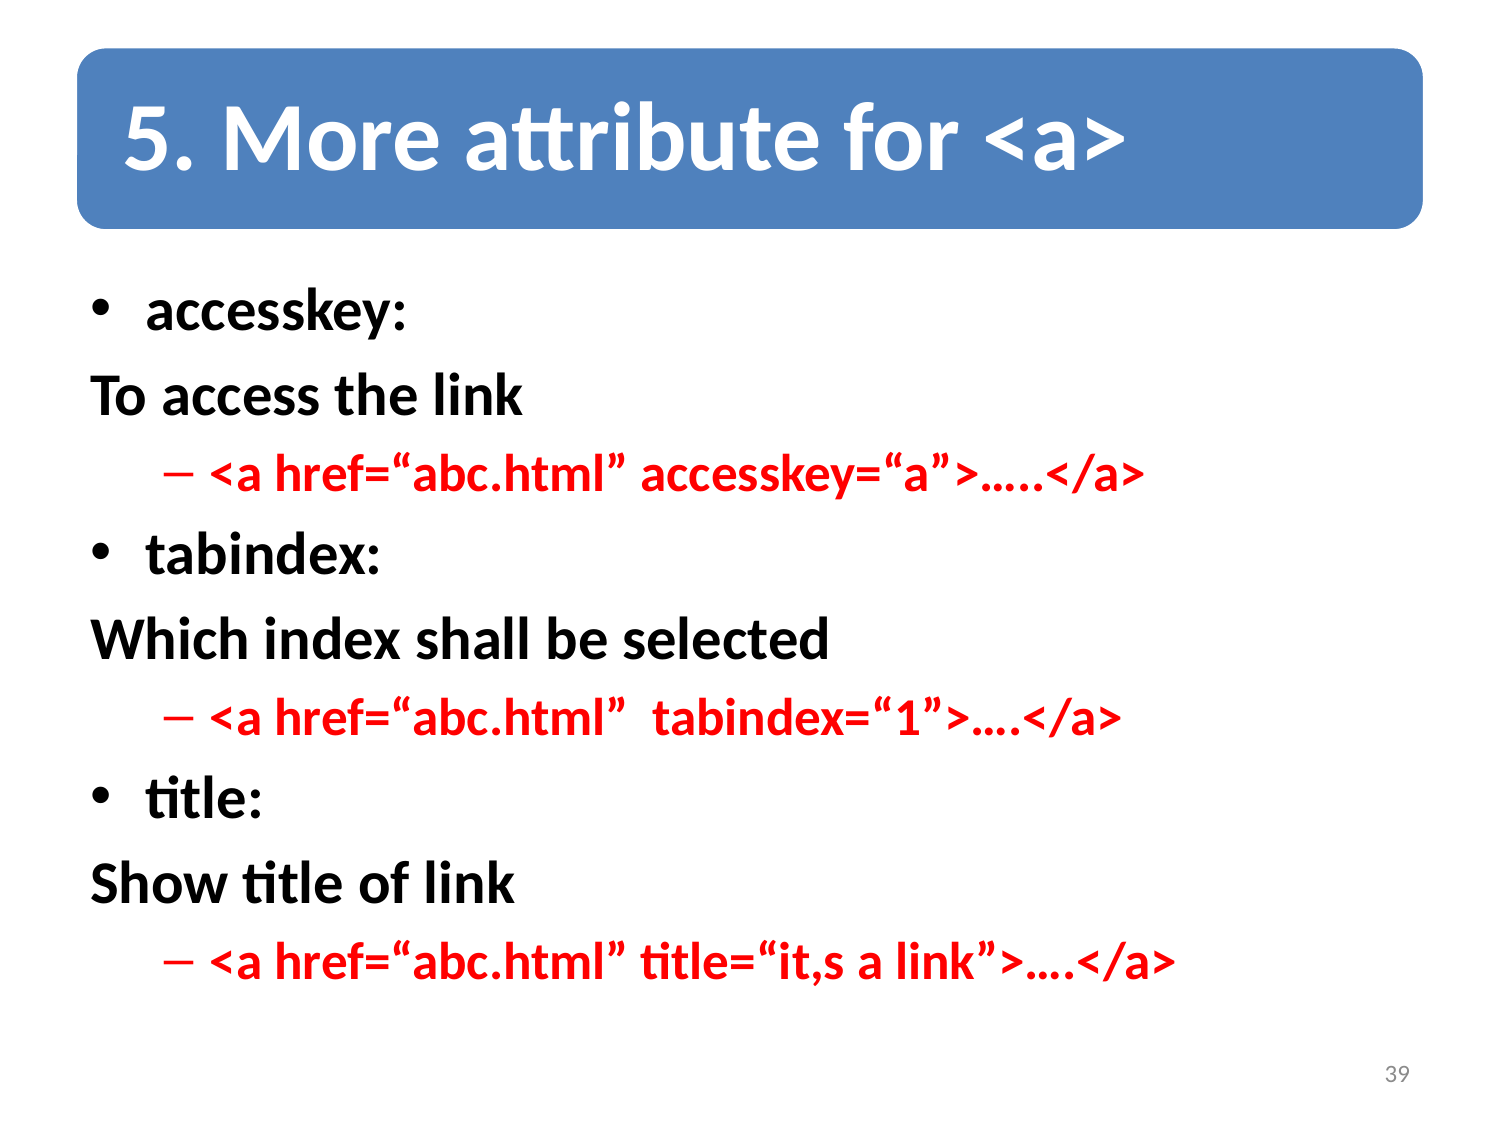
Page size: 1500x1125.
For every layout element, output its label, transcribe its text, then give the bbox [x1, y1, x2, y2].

list accesskey: To access the link <a href=“abc.html” accesskey=“a”>…..</a> tabindex: Which index shall be selected <a href=“abc.html” tabindex=“1”>….</a> title: Show title of link <a href=“abc.html” title=“it,s a link”>….</a> [75, 262, 1425, 1005]
slide_number 39 [1074, 1042, 1425, 1103]
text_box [74, 44, 1426, 233]
